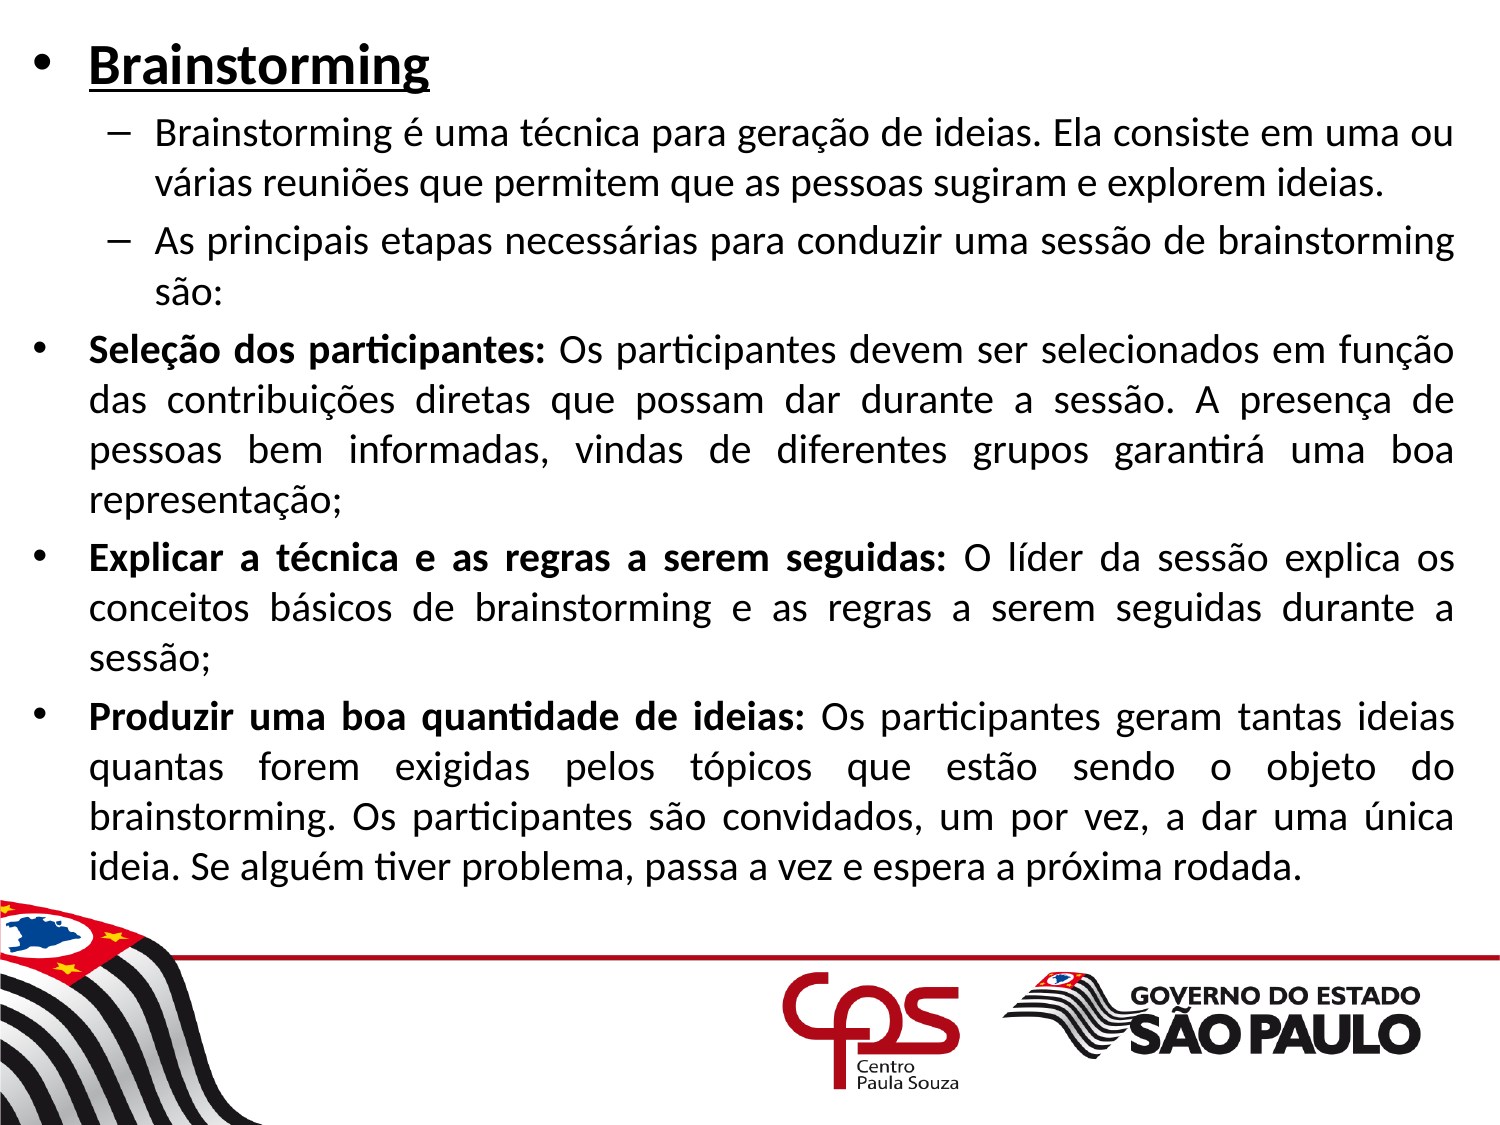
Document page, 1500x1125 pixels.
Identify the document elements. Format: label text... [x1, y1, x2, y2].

picture [0, 900, 1500, 1125]
list Brainstorming Brainstorming é uma técnica para geração de ideias. Ela consiste em uma ou várias reuniões que permitem que as pessoas sugiram e explorem ideias. As principais etapas necessárias para conduzir uma sessão de brainstorming são: Seleção dos participantes: Os participantes devem ser selecionados em função das contribuições diretas que possam dar durante a sessão. A presença de pessoas bem informadas, vindas de diferentes grupos garantirá uma boa representação; Explicar a técnica e as regras a serem seguidas: O líder da sessão explica os conceitos básicos de brainstorming e as regras a serem seguidas durante a sessão; Produzir uma boa quantidade de ideias: Os participantes geram tantas ideias quantas forem exigidas pelos tópicos que estão sendo o objeto do brainstorming. Os participantes são convidados, um por vez, a dar uma única ideia. Se alguém tiver problema, passa a vez e espera a próxima rodada. [17, 19, 1471, 870]
